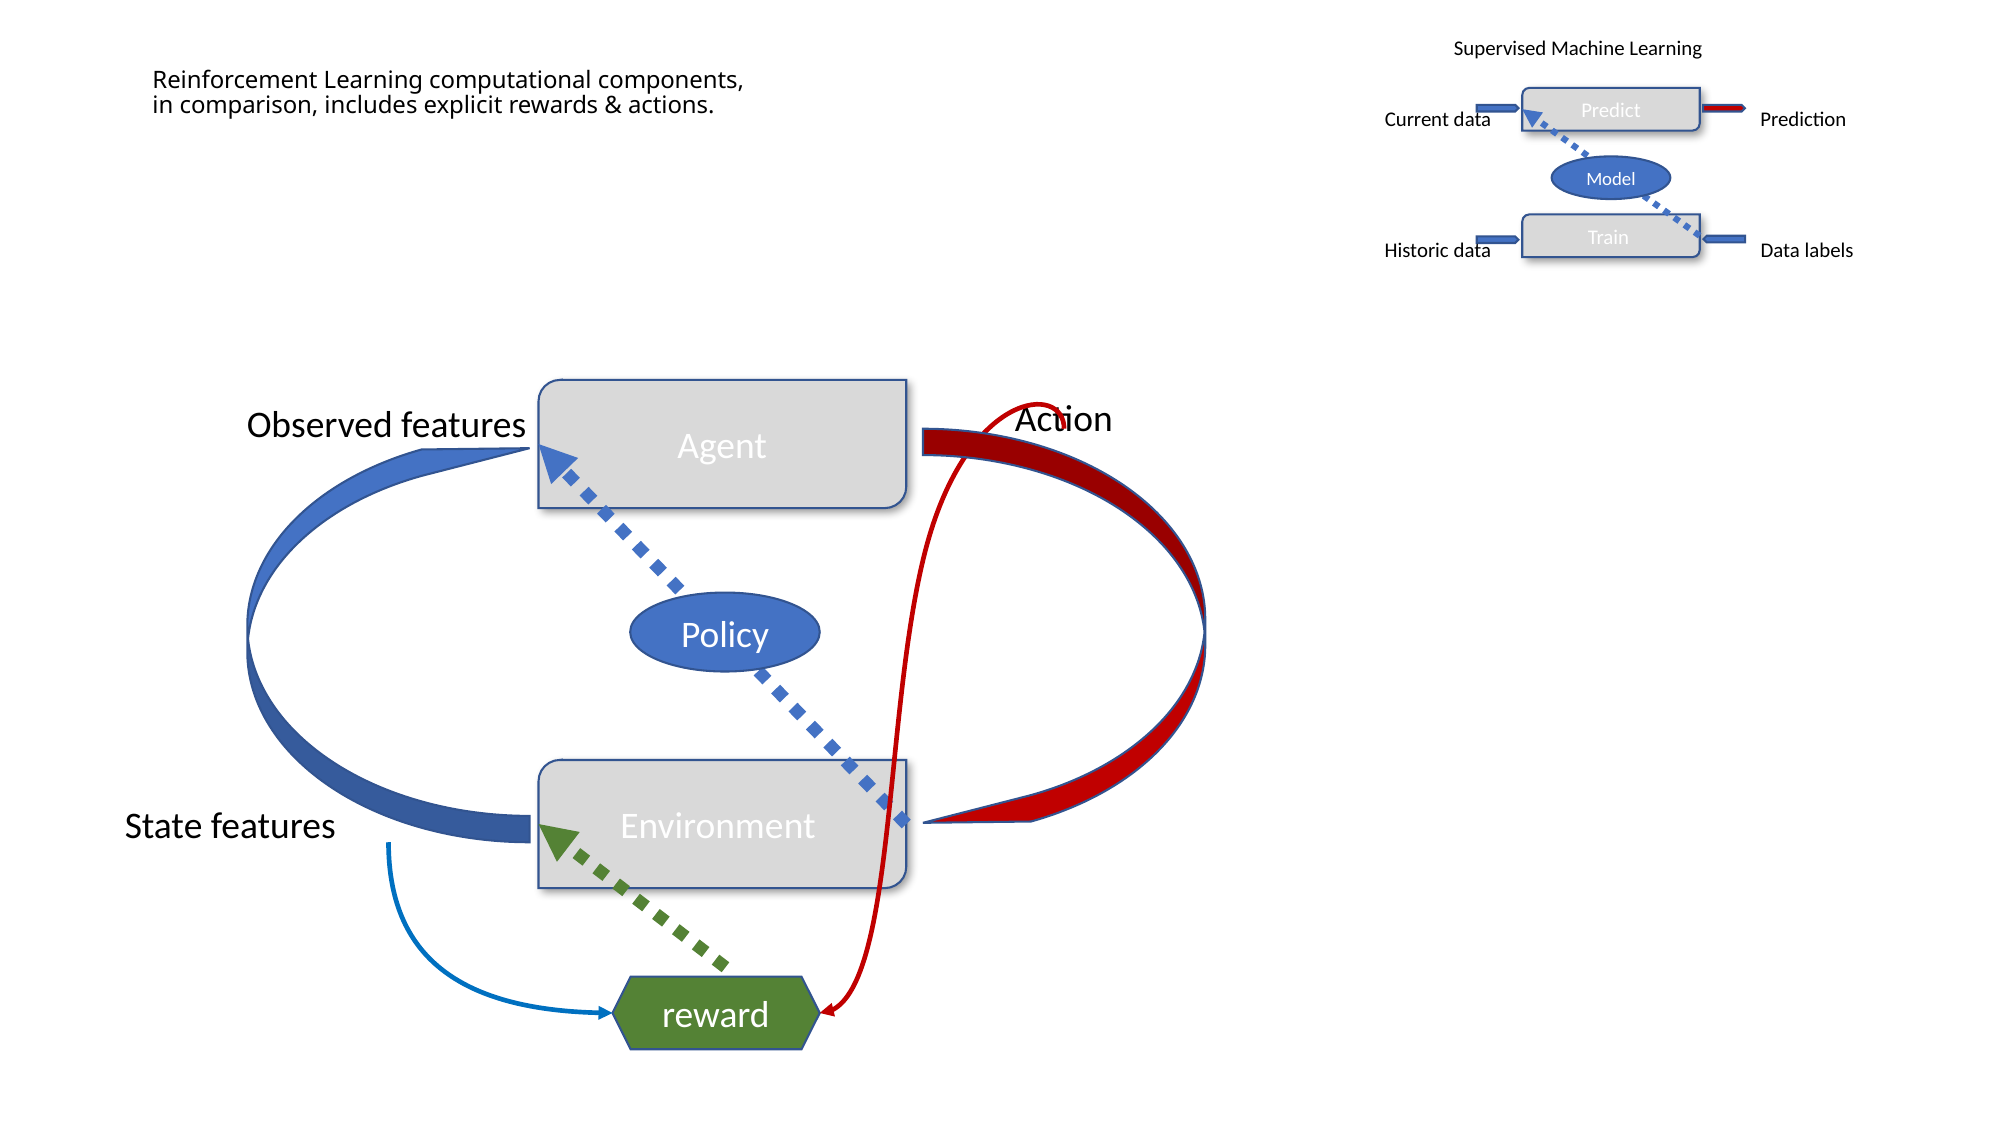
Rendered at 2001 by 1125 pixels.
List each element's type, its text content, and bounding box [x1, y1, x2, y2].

text_box Model [1611, 155, 1672, 201]
text_box Train [1521, 213, 1701, 259]
text_box Policy [629, 591, 722, 673]
text_box Prediction [1745, 98, 1862, 138]
text_box Environment [537, 758, 819, 890]
text_box [246, 447, 531, 844]
text_box [1507, 235, 1520, 245]
text_box [1507, 103, 1520, 113]
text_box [819, 441, 923, 1013]
text_box Action [1000, 386, 1129, 447]
text_box Policy [723, 591, 819, 673]
text_box reward [611, 975, 821, 1051]
text_box [921, 427, 1207, 824]
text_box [722, 888, 726, 968]
text_box [1701, 234, 1745, 244]
title Reinforcement Learning computational components, in comparison, includes explicit rewards & actions. [137, 59, 1863, 127]
text_box Model [1550, 155, 1610, 201]
text_box [1702, 103, 1745, 113]
text_box Data labels [1745, 229, 1869, 269]
text_box Supervised Machine Learning [1439, 27, 1718, 67]
text_box Historic data [1369, 229, 1507, 270]
text_box State features [110, 793, 351, 854]
text_box Agent [537, 378, 908, 510]
text_box Predict [1521, 86, 1701, 132]
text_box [529, 828, 613, 1013]
text_box Current data [1370, 98, 1507, 138]
text_box Observed features [232, 392, 542, 453]
